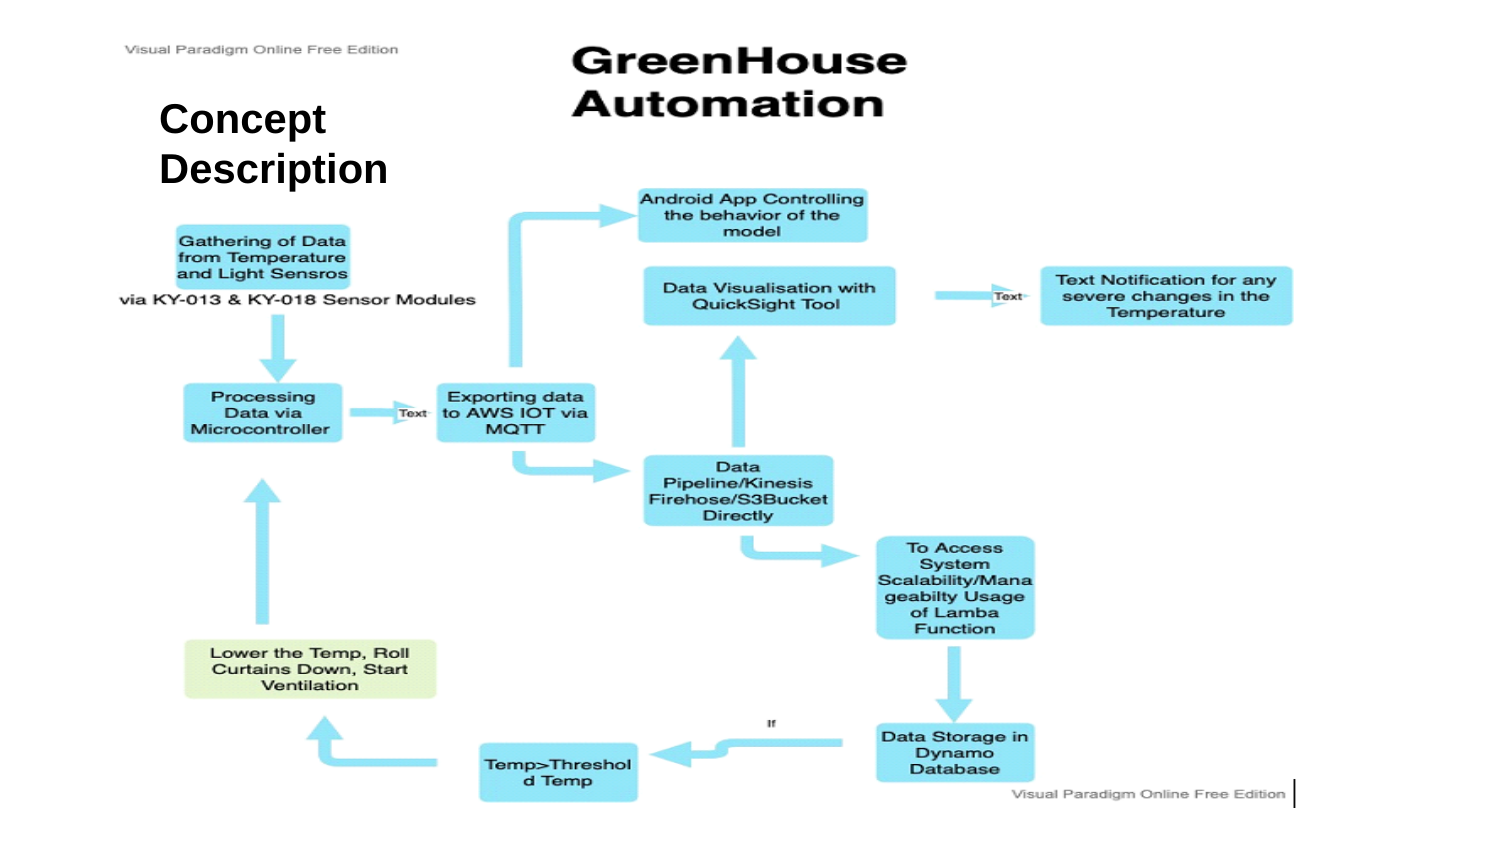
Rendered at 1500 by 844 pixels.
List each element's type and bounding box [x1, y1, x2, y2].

picture [115, 35, 1300, 808]
